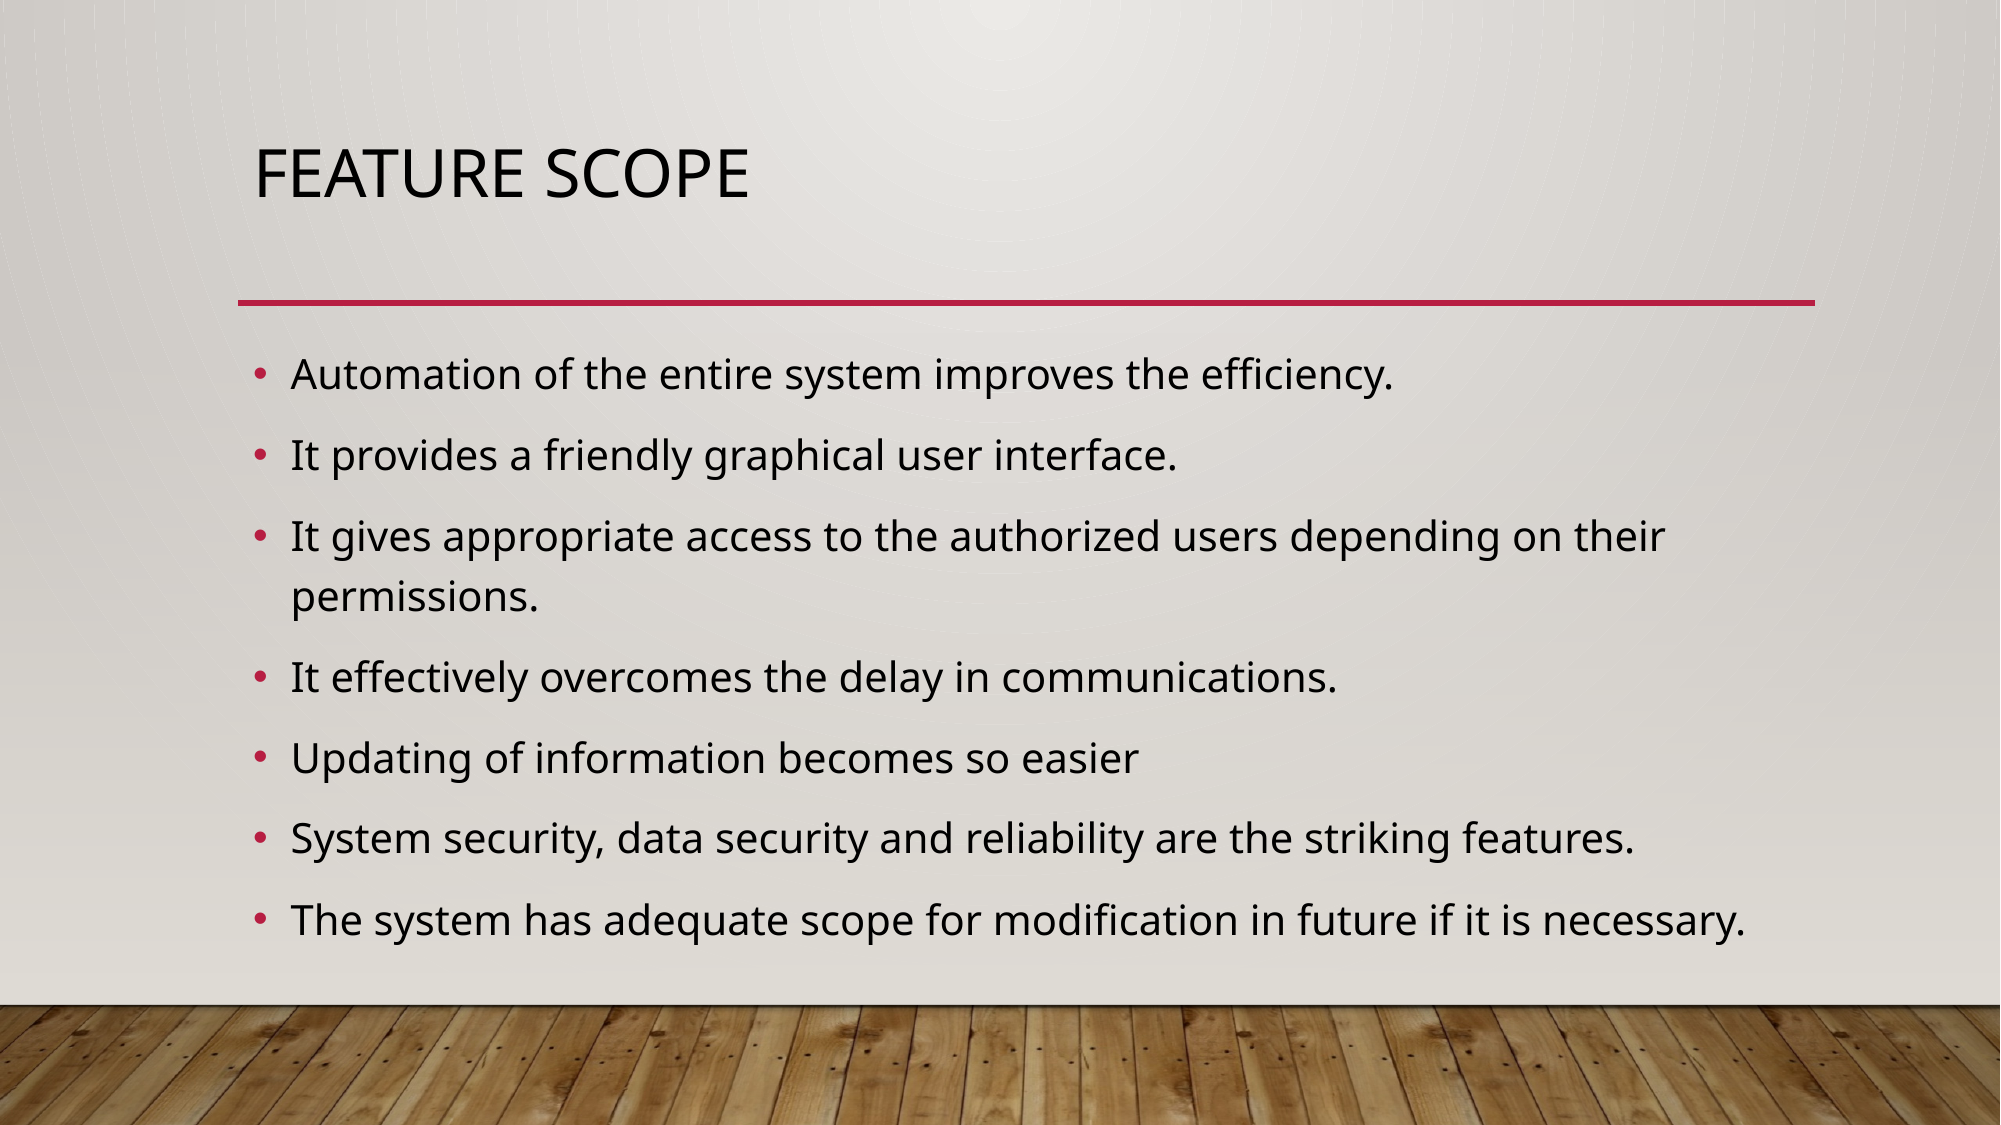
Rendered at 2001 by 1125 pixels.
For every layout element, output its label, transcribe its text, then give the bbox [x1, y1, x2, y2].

picture [0, 1005, 2000, 1125]
title Feature scope [238, 131, 1814, 305]
list Automation of the entire system improves the efficiency. It provides a friendly graphical user interface. It gives appropriate access to the authorized users depending on their permissions. It effectively overcomes the delay in communications. Updating of information becomes so easier System security, data security and reliability are the striking features. The system has adequate scope for modification in future if it is necessary. [238, 330, 1814, 897]
